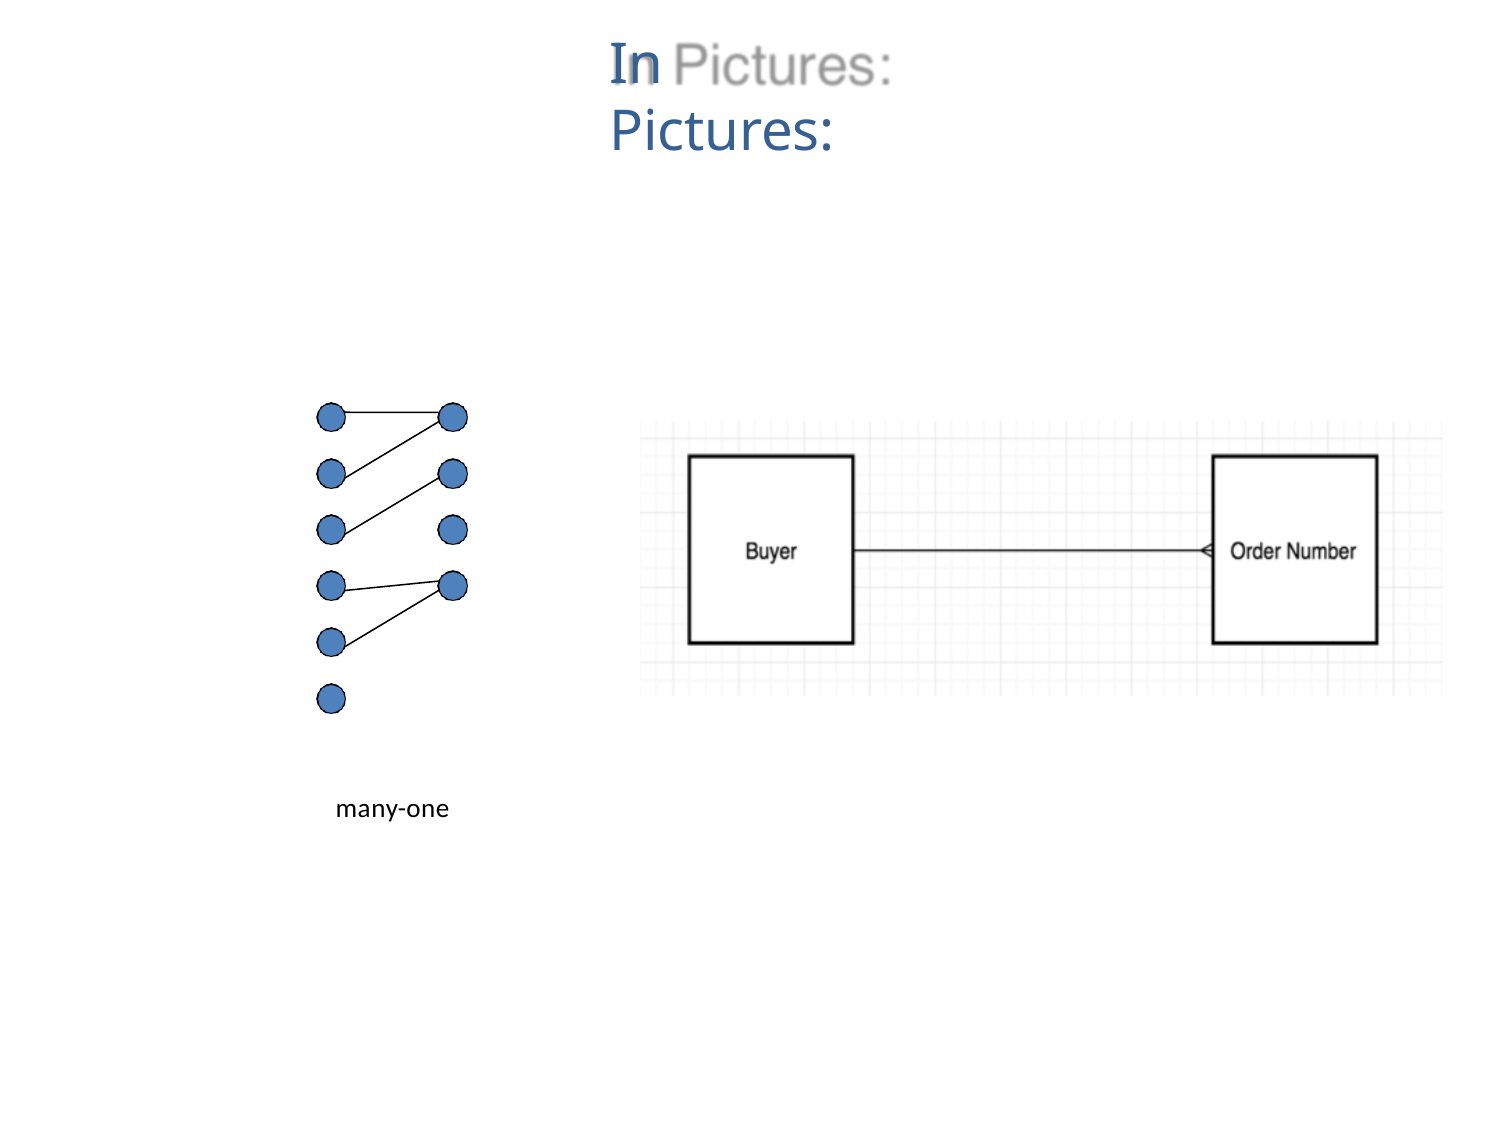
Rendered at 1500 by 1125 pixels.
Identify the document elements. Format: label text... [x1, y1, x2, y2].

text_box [315, 401, 468, 545]
title In Pictures: [607, 147, 893, 215]
picture [573, 12, 931, 138]
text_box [315, 570, 468, 658]
text_box many-one [333, 788, 453, 824]
picture [639, 420, 1444, 697]
picture [315, 683, 346, 714]
